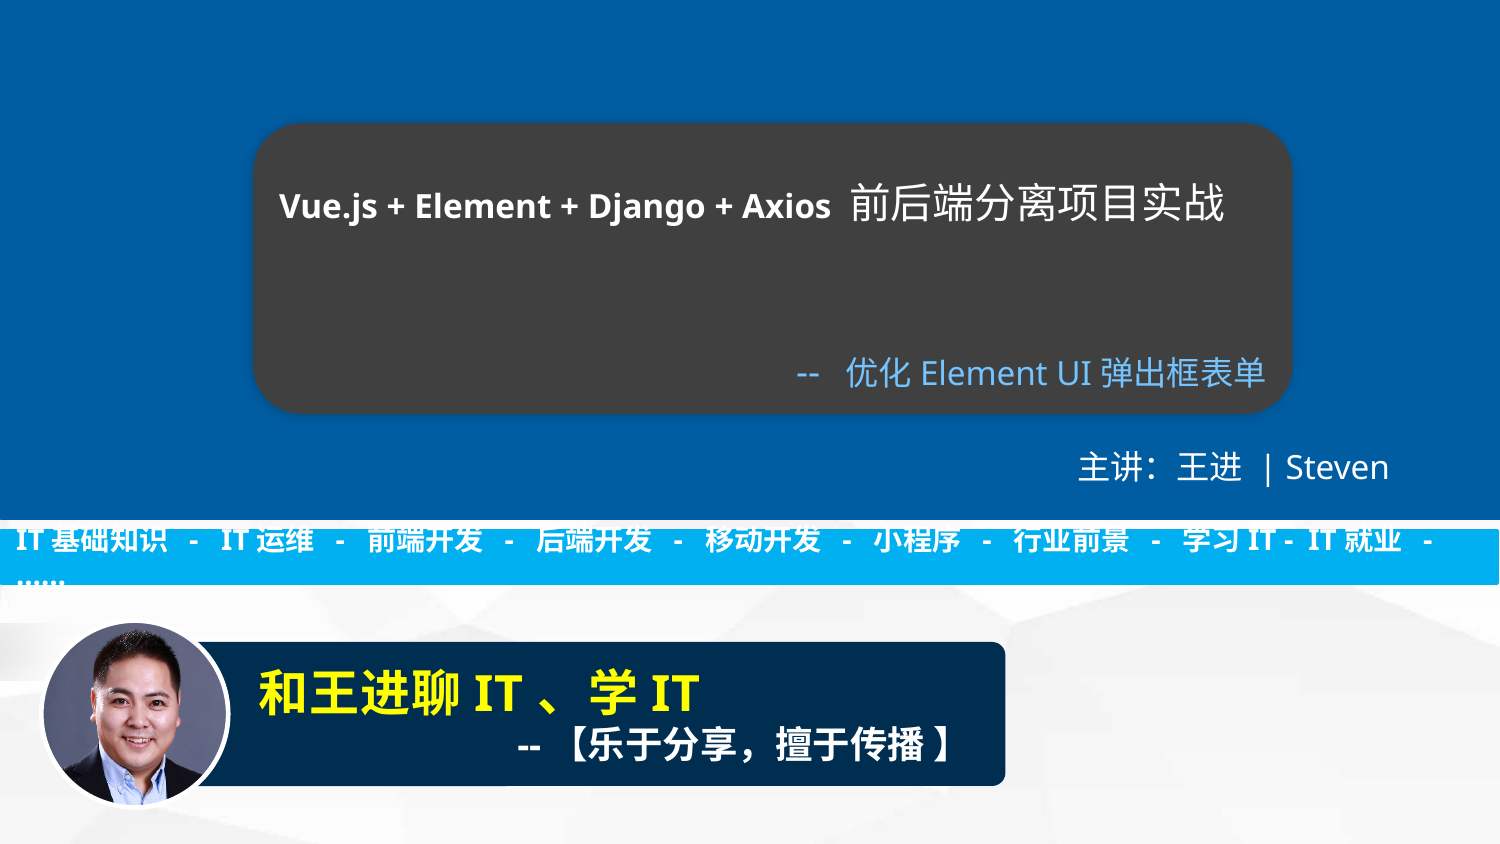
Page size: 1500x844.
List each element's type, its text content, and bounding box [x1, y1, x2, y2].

picture [0, 520, 1500, 530]
text_box IT基础知识 - IT运维 - 前端开发 - 后端开发 - 移动开发 - 小程序 - 行业前景 - 学习IT - IT就业 - …… [0, 529, 1499, 585]
text_box [0, 0, 1500, 520]
text_box 主讲：王进 | Steven [998, 439, 1406, 493]
text_box Vue.js + Element + Django + Axios 前后端分离项目实战 -- 优化Element UI弹出框表单 [253, 123, 1293, 415]
picture [0, 584, 1500, 844]
text_box 和王进聊IT、学IT --【乐于分享，擅于传播 】 [233, 639, 1008, 789]
